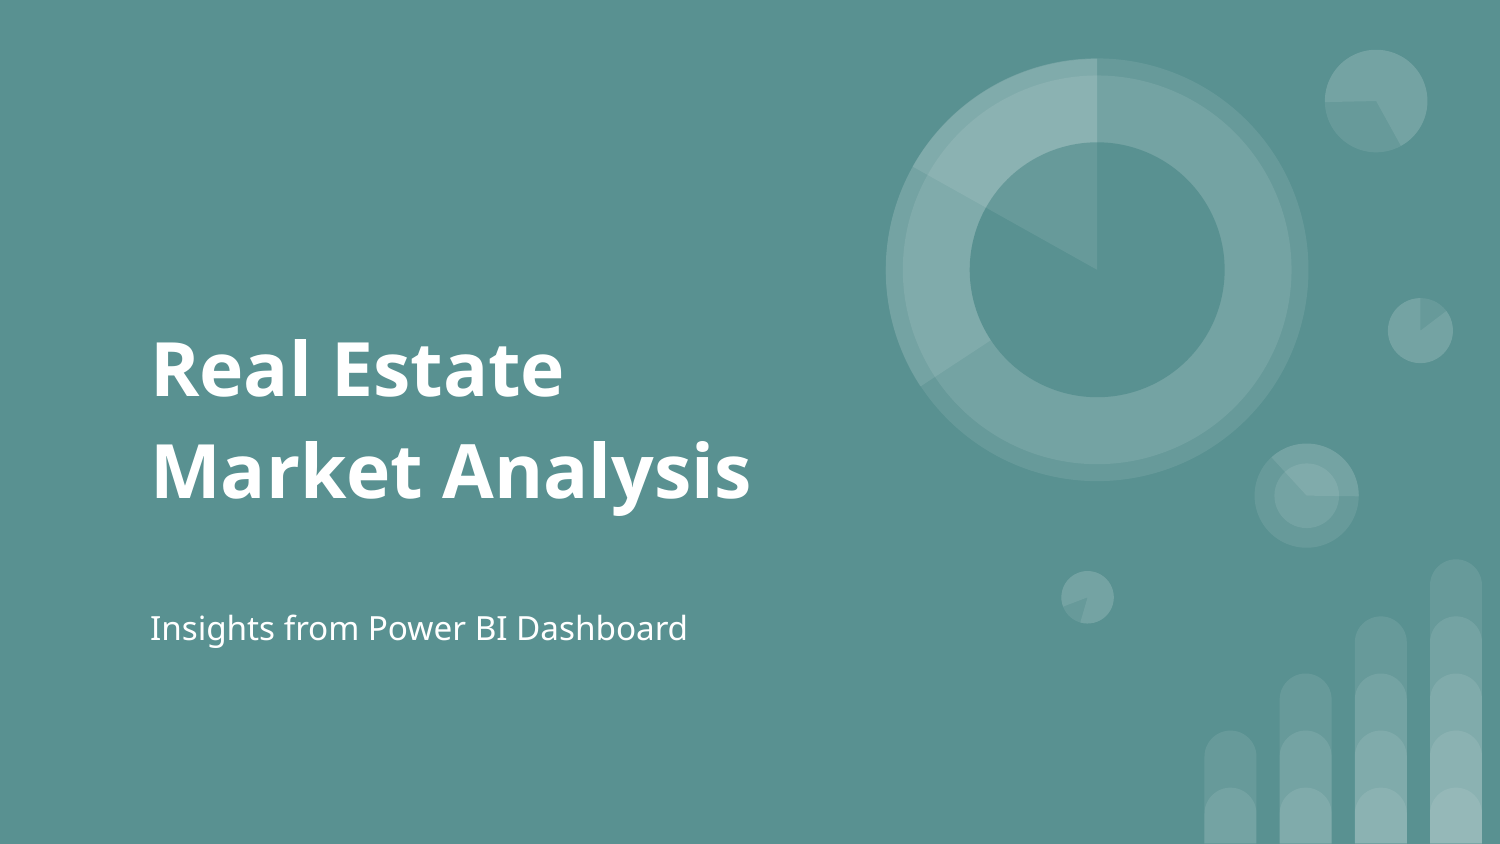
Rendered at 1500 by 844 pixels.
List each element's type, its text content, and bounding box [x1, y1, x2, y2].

subtitle Insights from Power BI Dashboard [135, 589, 834, 704]
title Real Estate Market Analysis [135, 264, 834, 572]
